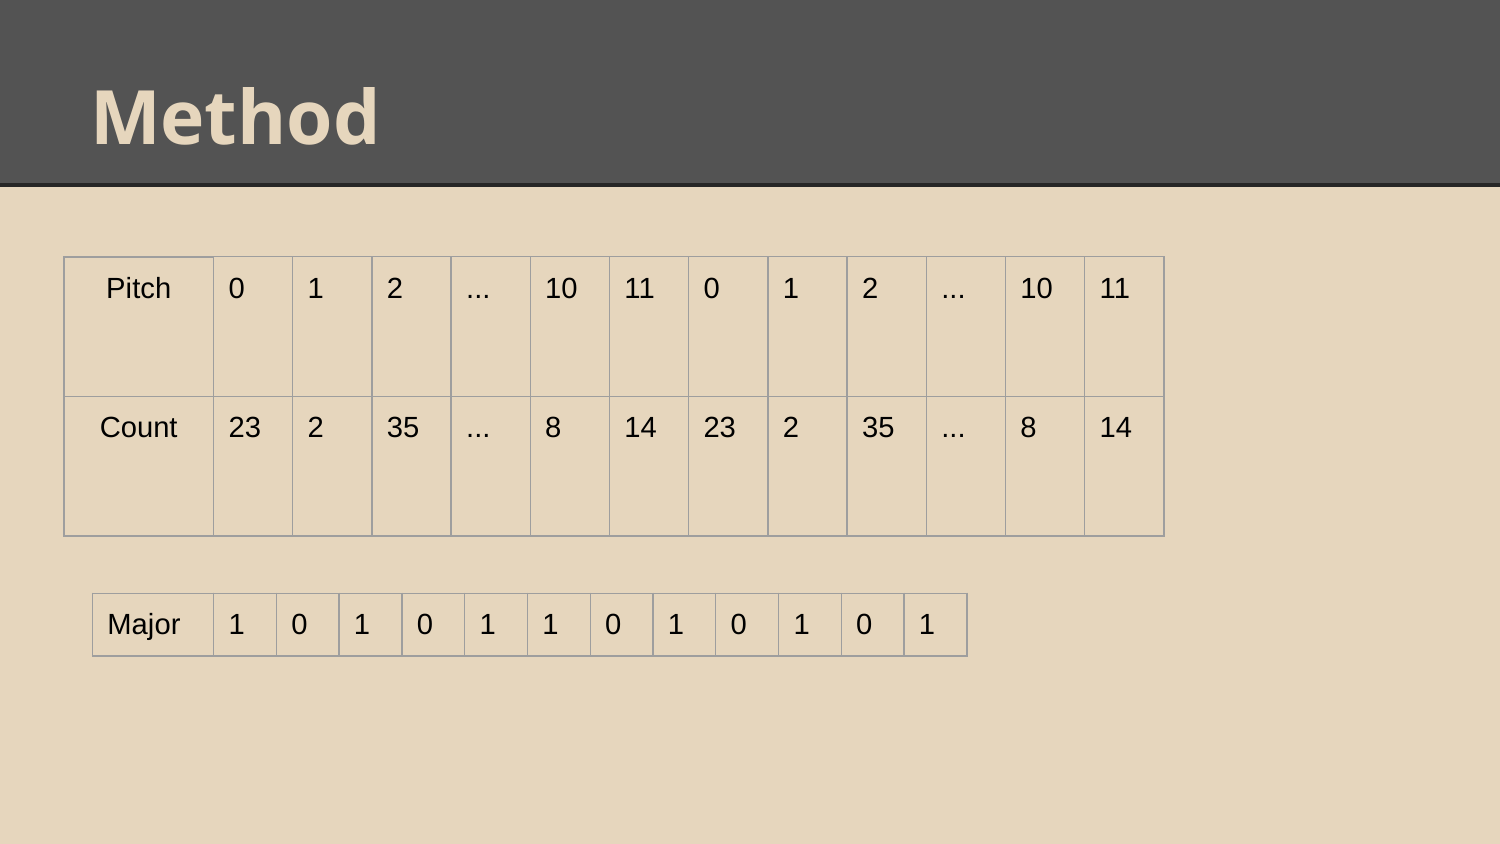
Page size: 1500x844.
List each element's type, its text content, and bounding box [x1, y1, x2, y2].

table_header 1 [293, 257, 371, 396]
table_header 1 [528, 594, 590, 655]
table_cell 14 [610, 397, 688, 535]
table_cell 2 [293, 397, 371, 535]
table_cell 35 [373, 397, 450, 535]
table_header 0 [842, 594, 903, 655]
table_cell 23 [689, 397, 767, 535]
table_header 0 [214, 257, 292, 396]
table_header 11 [1085, 257, 1163, 396]
table_cell 35 [848, 397, 926, 535]
table_header 0 [277, 594, 338, 655]
table_cell ... [927, 397, 1005, 535]
table_cell 8 [1006, 397, 1084, 535]
table_header 0 [716, 594, 778, 655]
table_header 2 [848, 257, 926, 396]
title Method [75, 33, 1425, 175]
table_header 0 [403, 594, 464, 655]
table_header ... [927, 257, 1005, 396]
table_header 1 [214, 594, 276, 655]
table_header 0 [689, 257, 767, 396]
table_header 1 [779, 594, 841, 655]
table_header 0 [591, 594, 652, 655]
table_header 1 [905, 594, 966, 655]
table_header 1 [769, 257, 846, 396]
table_cell Count [65, 397, 213, 535]
table_header 1 [340, 594, 401, 655]
table_header Major [93, 594, 213, 655]
table_header 1 [654, 594, 715, 655]
table_header 10 [1006, 257, 1084, 396]
table_header 10 [531, 257, 609, 396]
table_header 11 [610, 257, 688, 396]
table_header ... [452, 257, 530, 396]
table_cell 8 [531, 397, 609, 535]
table_header 1 [465, 594, 527, 655]
table_cell 2 [769, 397, 846, 535]
table_cell 23 [214, 397, 292, 535]
table_header Pitch [65, 258, 213, 396]
table_cell ... [452, 397, 530, 535]
table_header 2 [373, 257, 450, 396]
table_cell 14 [1085, 397, 1163, 535]
